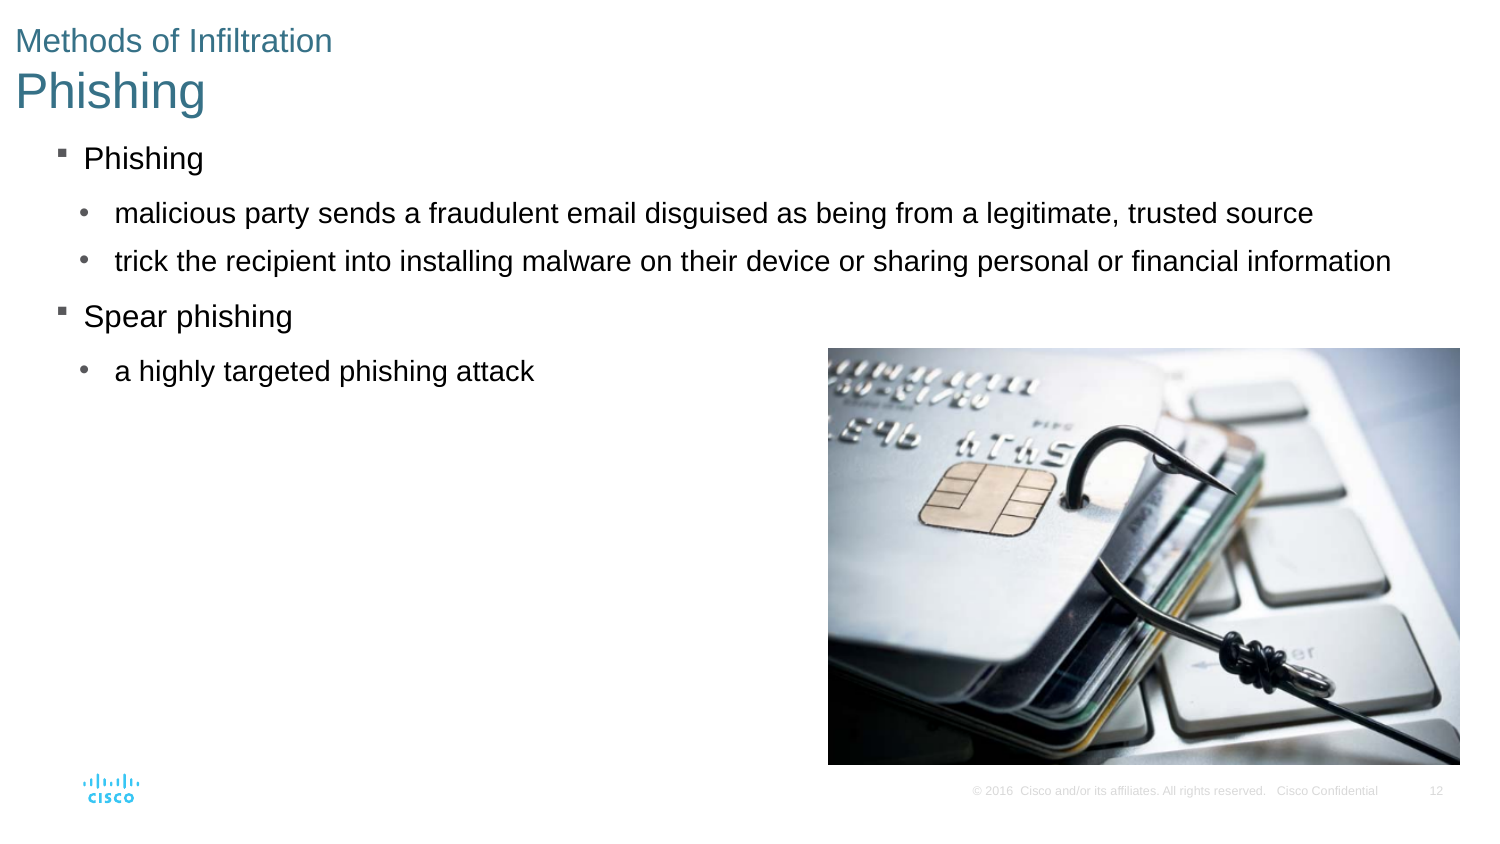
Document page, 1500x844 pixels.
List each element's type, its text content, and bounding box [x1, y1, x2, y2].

picture [828, 347, 1460, 765]
title Methods of Infiltration Phishing [0, 6, 1500, 131]
list Phishing malicious party sends a fraudulent email disguised as being from a legitimate, trusted source trick the recipient into installing malware on their device or sharing personal or financial information Spear phishing a highly targeted phishing attack [40, 131, 1494, 813]
